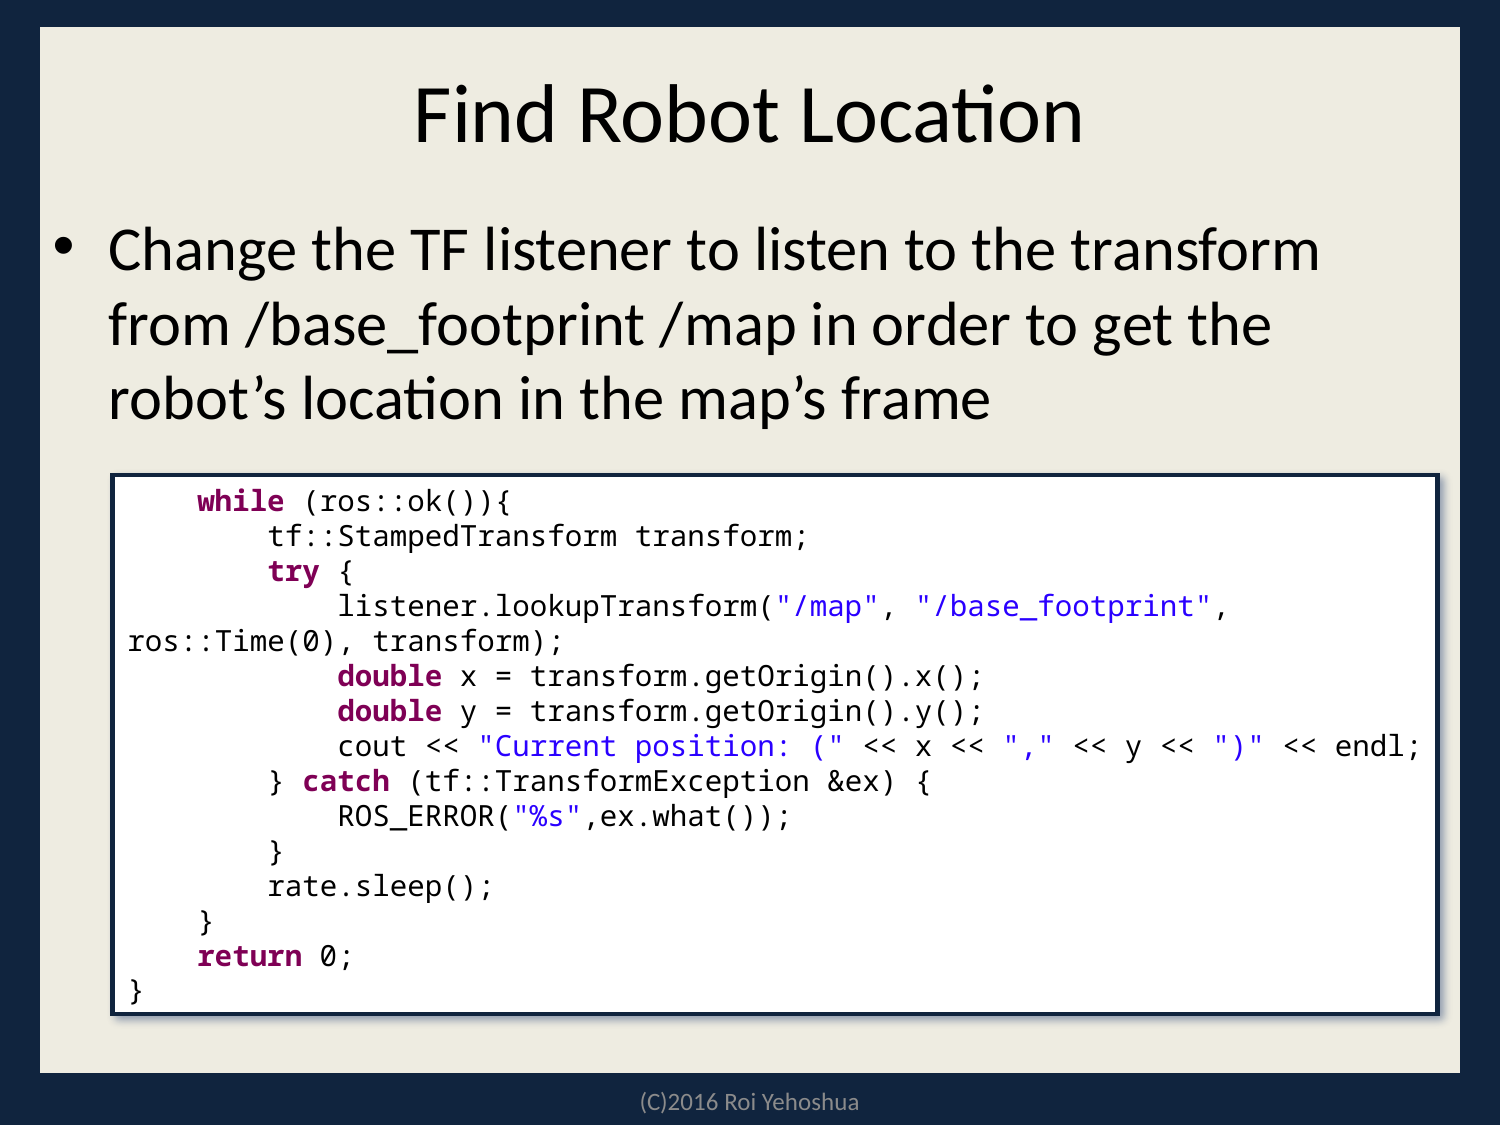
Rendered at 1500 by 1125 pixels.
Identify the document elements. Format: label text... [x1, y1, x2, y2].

list Change the TF listener to listen to the transform from /base_footprint /map in order to get the robot’s location in the map’s frame [37, 200, 1463, 1080]
text_box while (ros::ok()){ tf::StampedTransform transform; try { listener.lookupTransform("/map", "/base_footprint", ros::Time(0), transform); double x = transform.getOrigin().x(); double y = transform.getOrigin().y(); cout << "Current position: (" << x << "," << y << ")" << endl; } catch (tf::TransformException &ex) { ROS_ERROR("%s",ex.what()); } rate.sleep(); } return 0; } [112, 474, 1438, 1015]
footer (C)2016 Roi Yehoshua [512, 1074, 988, 1125]
title Find Robot Location [37, 31, 1463, 188]
